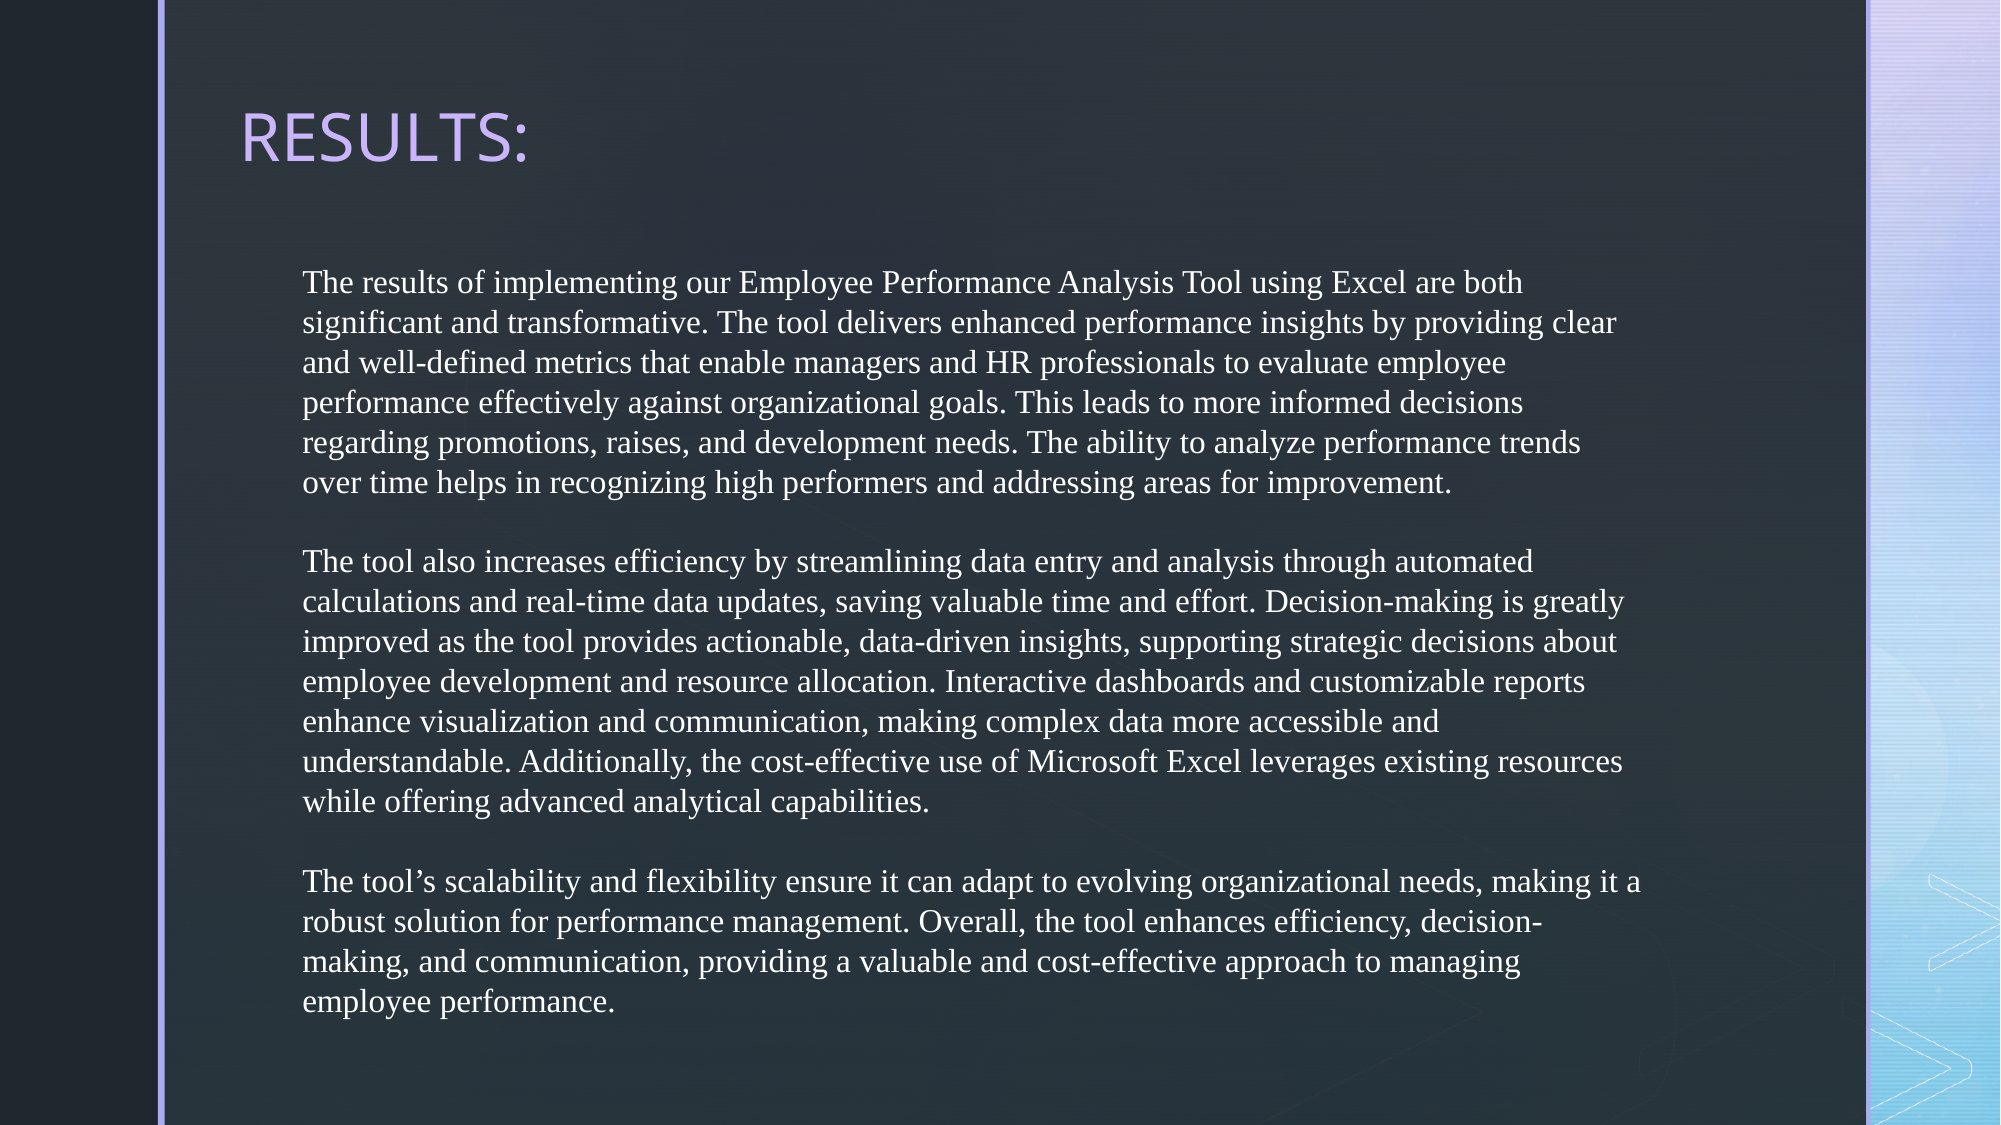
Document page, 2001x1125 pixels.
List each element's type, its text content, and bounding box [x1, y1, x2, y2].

text_box The results of implementing our Employee Performance Analysis Tool using Excel are both significant and transformative. The tool delivers enhanced performance insights by providing clear and well-defined metrics that enable managers and HR professionals to evaluate employee performance effectively against organizational goals. This leads to more informed decisions regarding promotions, raises, and development needs. The ability to analyze performance trends over time helps in recognizing high performers and addressing areas for improvement. The tool also increases efficiency by streamlining data entry and analysis through automated calculations and real-time data updates, saving valuable time and effort. Decision-making is greatly improved as the tool provides actionable, data-driven insights, supporting strategic decisions about employee development and resource allocation. Interactive dashboards and customizable reports enhance visualization and communication, making complex data more accessible and understandable. Additionally, the cost-effective use of Microsoft Excel leverages existing resources while offering advanced analytical capabilities. The tool’s scalability and flexibility ensure it can adapt to evolving organizational needs, making it a robust solution for performance management. Overall, the tool enhances efficiency, decision-making, and communication, providing a valuable and cost-effective approach to managing employee performance. [287, 252, 1663, 1027]
text_box RESULTS: [225, 87, 1225, 183]
picture [1871, 0, 2001, 1125]
